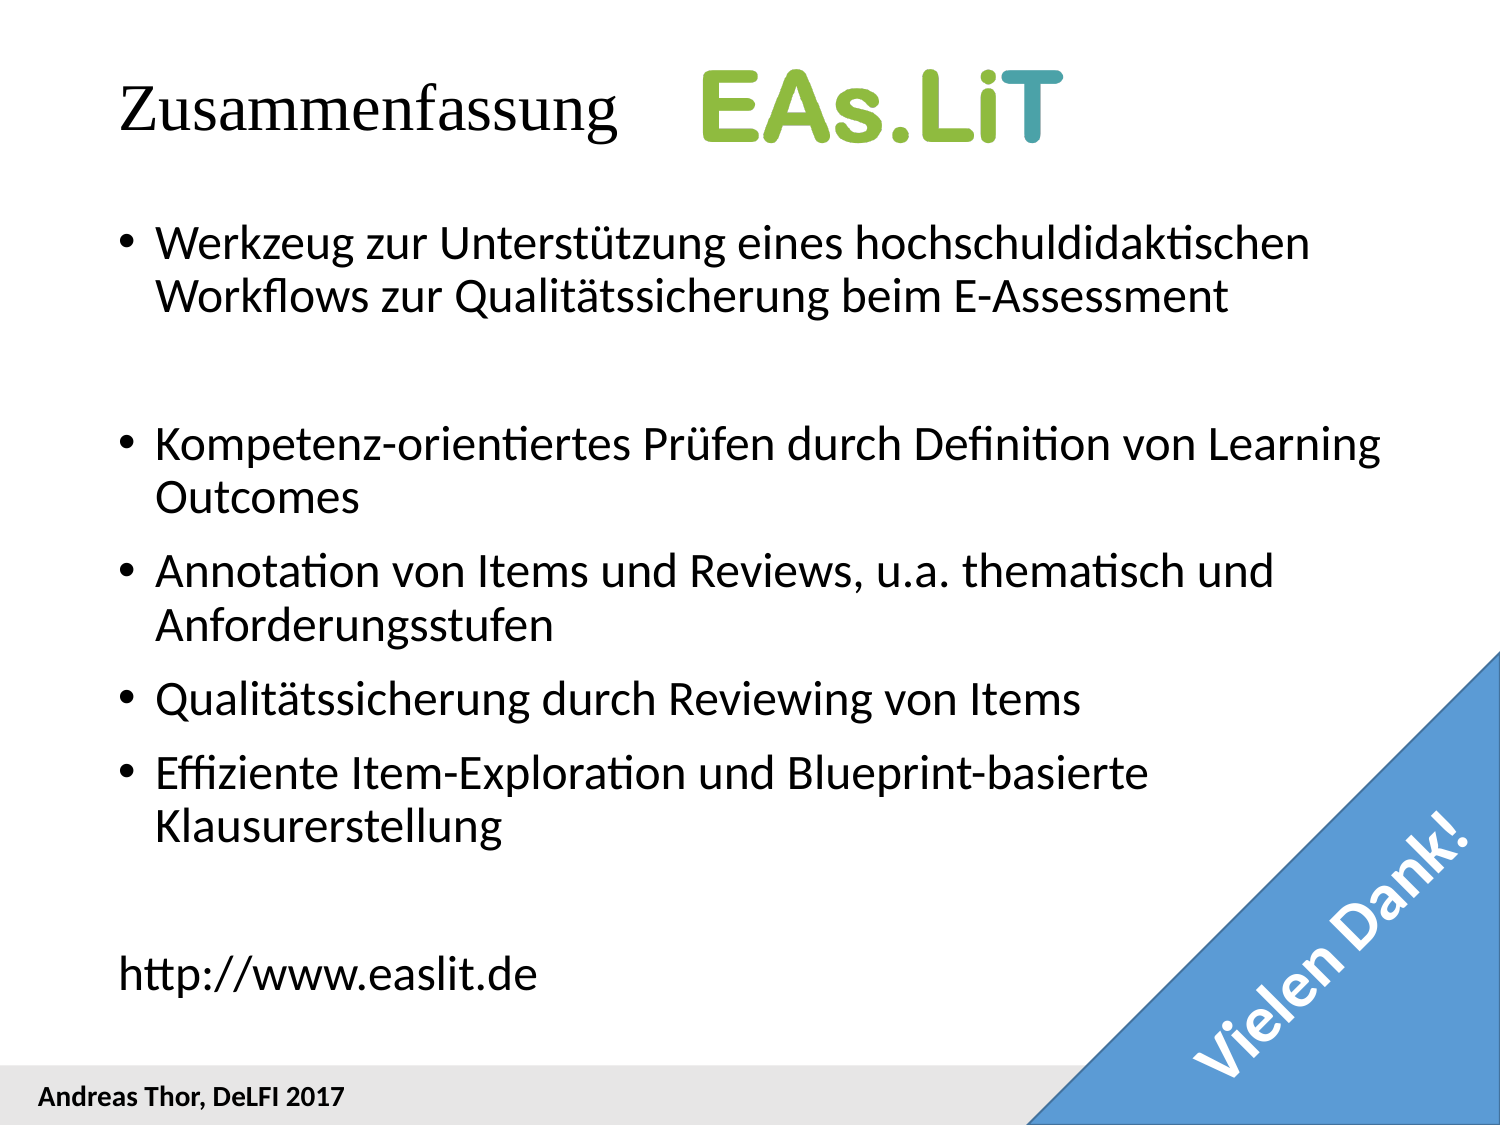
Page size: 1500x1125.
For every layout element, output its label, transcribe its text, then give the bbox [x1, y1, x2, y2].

text_box [1026, 651, 1500, 1125]
picture [691, 60, 1070, 152]
text_box Vielen Dank! [1160, 775, 1500, 1115]
list Werkzeug zur Unterstützung eines hochschuldidaktischen Workflows zur Qualitätssicherung beim E-Assessment Kompetenz-orientiertes Prüfen durch Definition von Learning Outcomes Annotation von Items und Reviews, u.a. thematisch und Anforderungsstufen Qualitätssicherung durch Reviewing von Items Effiziente Item-Exploration und Blueprint-basierte Klausurerstellung http://www.easlit.de [103, 208, 1397, 1014]
title Zusammenfassung [103, 59, 1397, 158]
